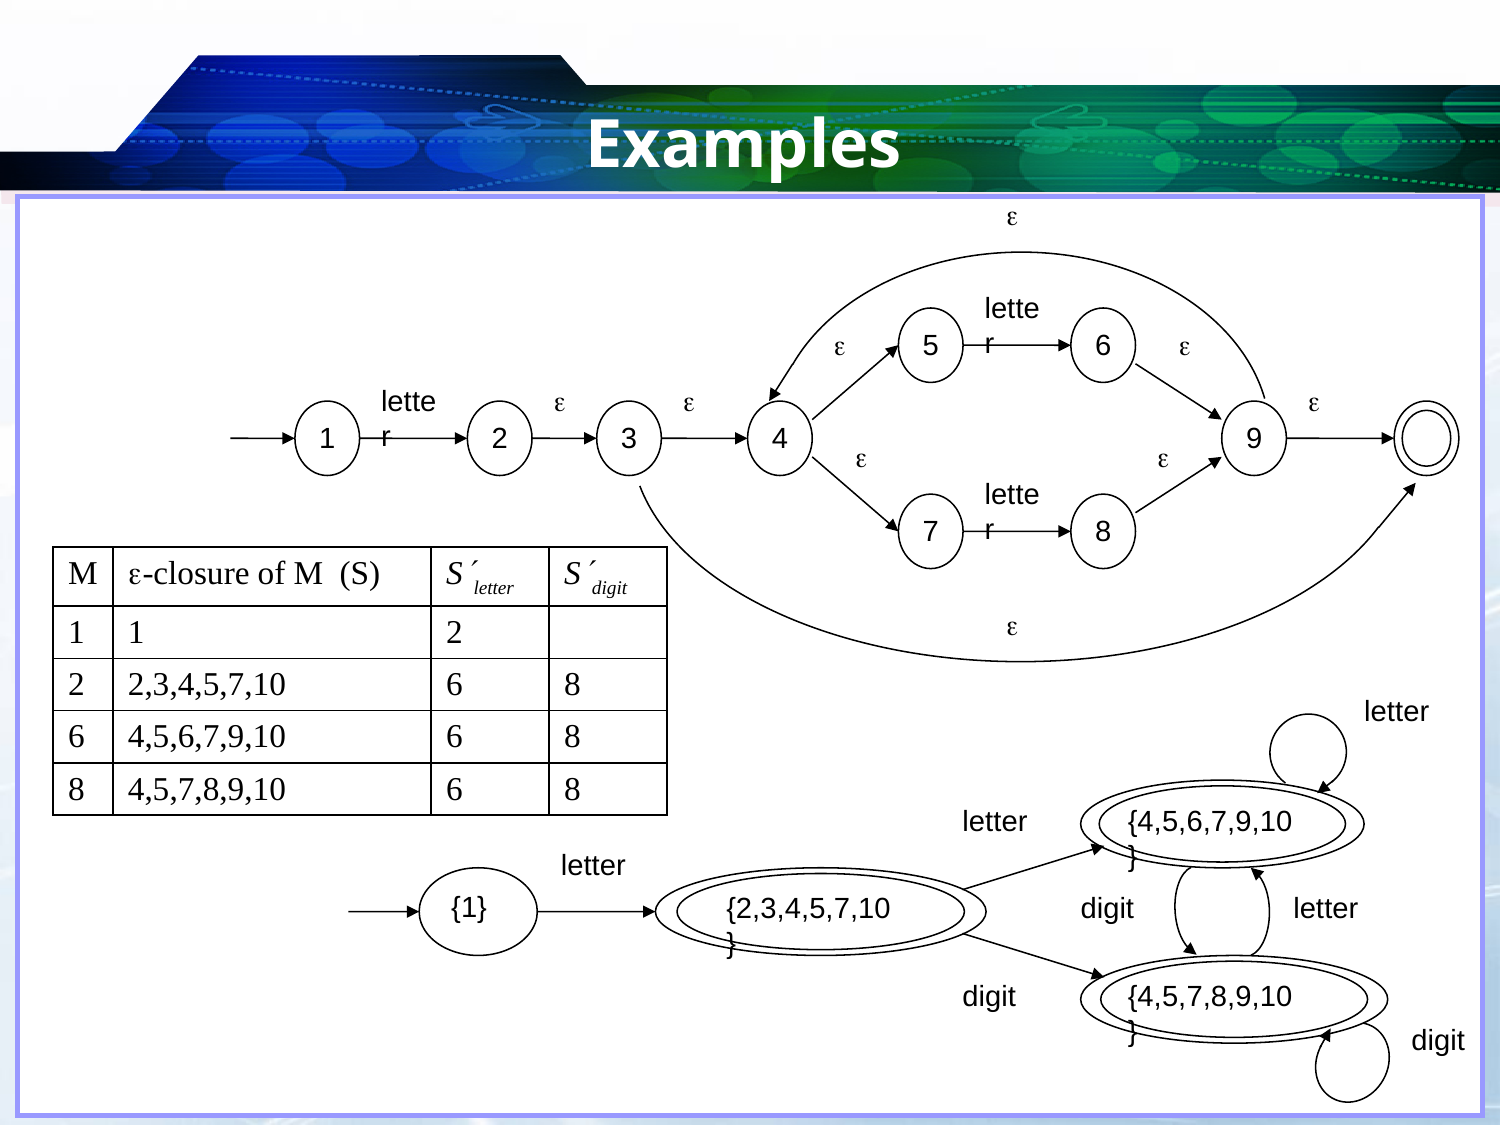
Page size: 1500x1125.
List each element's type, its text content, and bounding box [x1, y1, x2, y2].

table_cell 2,3,4,5,7,10 [114, 659, 430, 710]
table_cell 6 [54, 711, 112, 762]
table_cell 4,5,7,8,9,10 [114, 764, 343, 814]
table_header -closure of M (S) [114, 548, 224, 605]
table_cell 6 [432, 670, 548, 690]
table_cell 1 [54, 607, 112, 658]
table_cell 1 [114, 607, 224, 658]
table_header M [54, 548, 112, 605]
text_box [229, 195, 1459, 662]
table_cell 8 [550, 670, 666, 690]
title Examples [99, 94, 1388, 188]
table_cell 8 [54, 764, 112, 814]
table_cell 4,5,6,7,9,10 [114, 711, 343, 762]
table_cell 2 [54, 659, 112, 710]
text_box [17, 196, 1483, 1116]
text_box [348, 692, 1483, 1104]
picture [0, 0, 1500, 1125]
